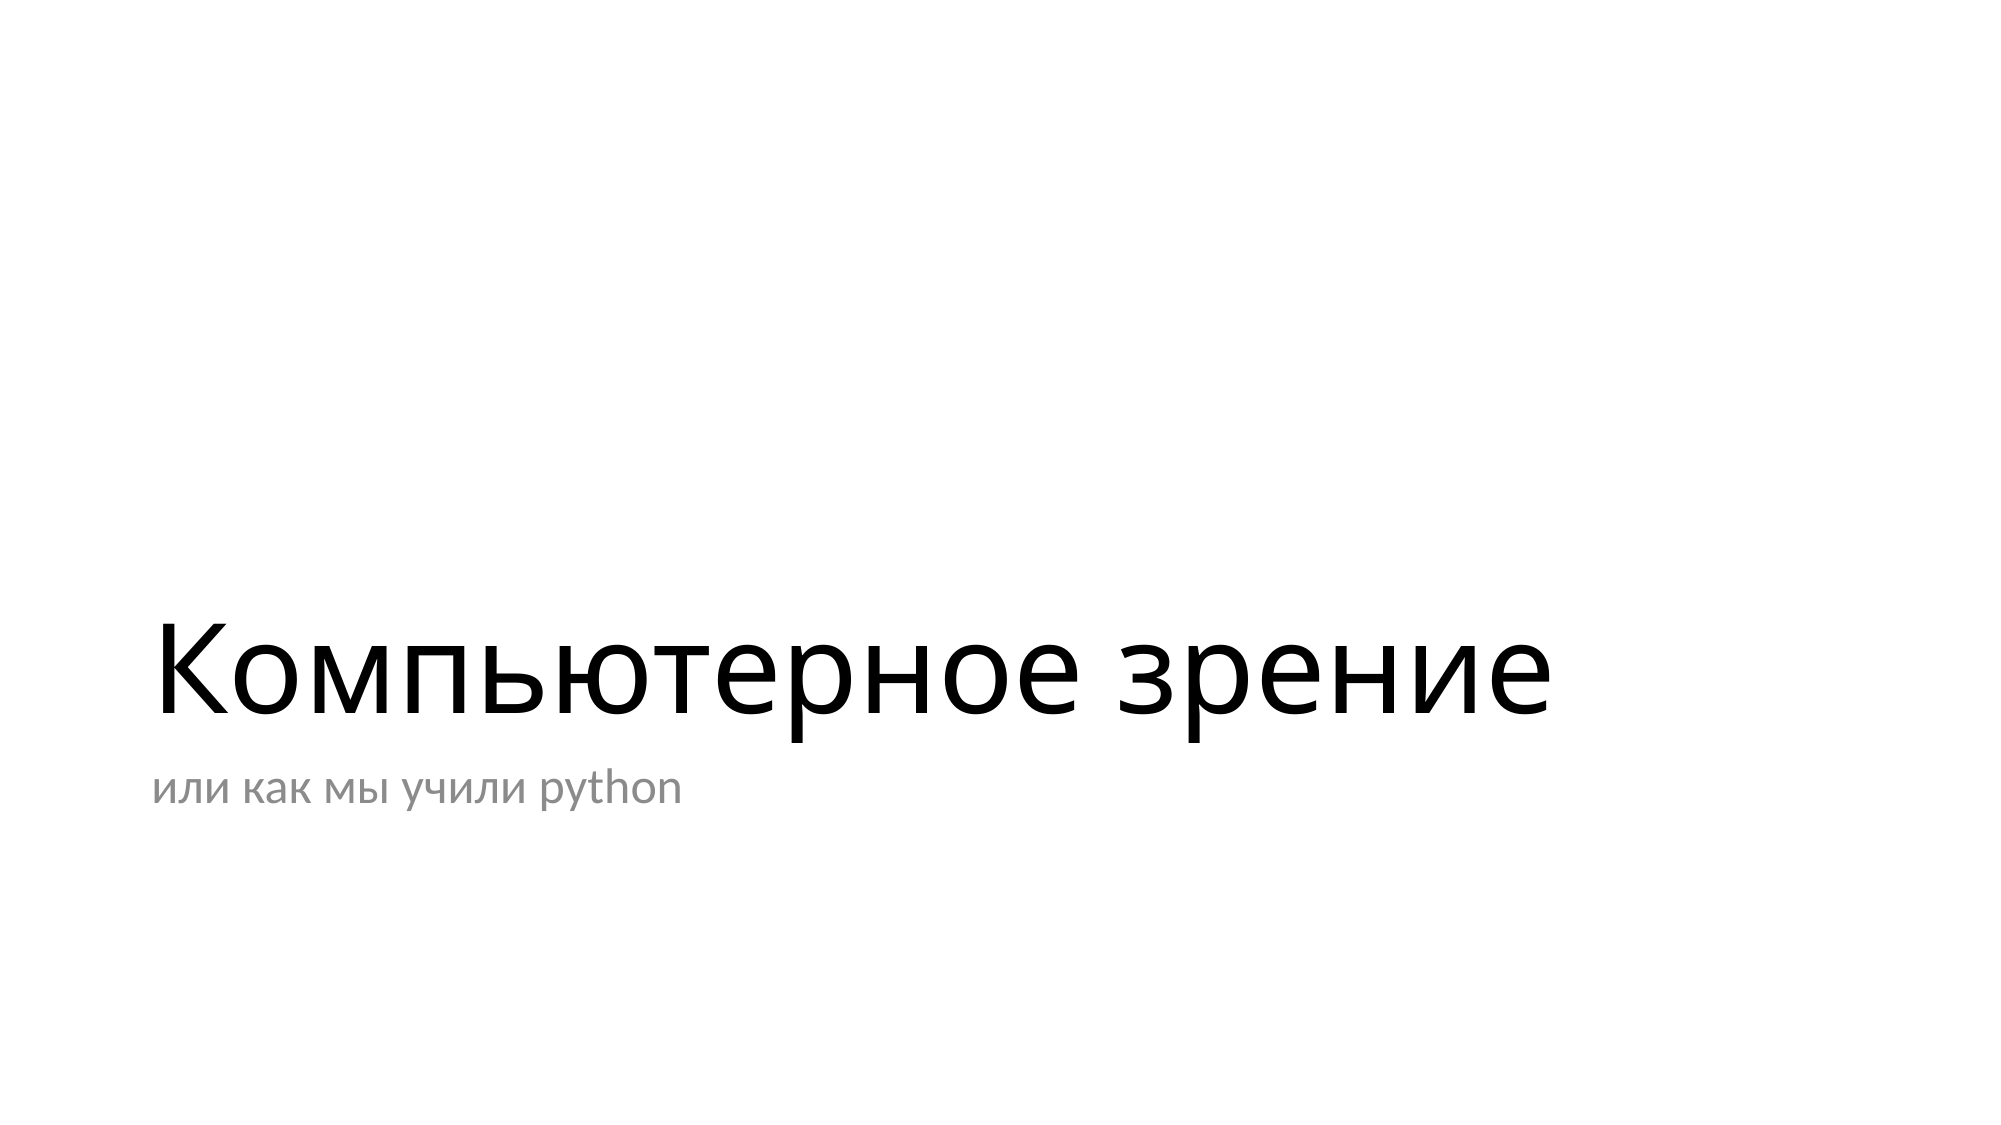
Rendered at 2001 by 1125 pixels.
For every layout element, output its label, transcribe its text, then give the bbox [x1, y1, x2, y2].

list или как мы учили python [136, 752, 1862, 999]
title Компьютерное зрение [136, 280, 1862, 749]
